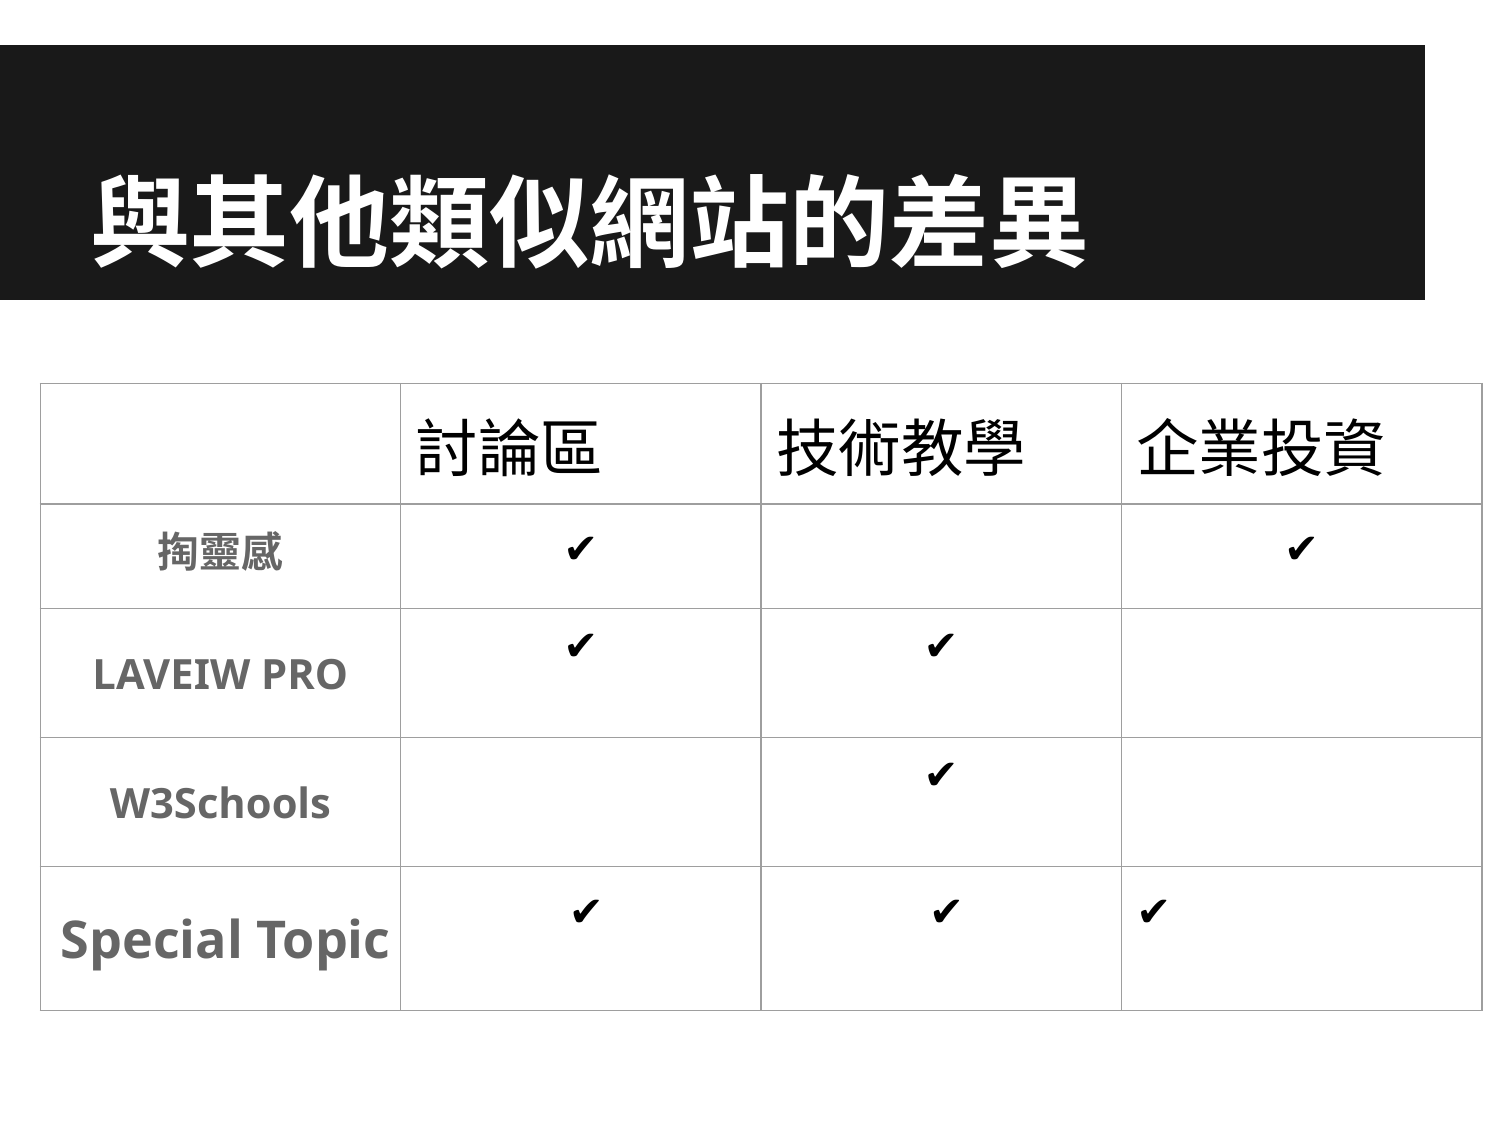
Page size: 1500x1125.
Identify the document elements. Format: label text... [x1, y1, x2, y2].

table_cell [1122, 738, 1481, 866]
table_cell ✔ [762, 738, 1121, 866]
table_cell Special Topic [41, 867, 400, 1010]
table_cell [401, 738, 760, 866]
table_header 討論區 [401, 384, 760, 503]
table_cell ✔ [401, 609, 760, 737]
table_header 技術教學 [762, 384, 1121, 503]
title 與其他類似網站的差異 [75, 45, 1425, 295]
table_cell ✔ [401, 505, 760, 608]
table_cell ✔ [762, 609, 1121, 737]
table_cell ✔ [401, 867, 760, 1010]
table_cell ✔ [762, 867, 1121, 1010]
table_cell LAVEIW PRO [41, 609, 400, 737]
table_cell [762, 505, 1121, 608]
table_header [41, 384, 400, 503]
table_header 企業投資 [1122, 384, 1481, 503]
table_cell [1122, 609, 1481, 737]
table_cell W3Schools [41, 738, 400, 866]
table_cell ✔ [1122, 505, 1481, 608]
table_cell ✔ [1122, 867, 1481, 1010]
table_cell 掏靈感 [41, 505, 400, 608]
